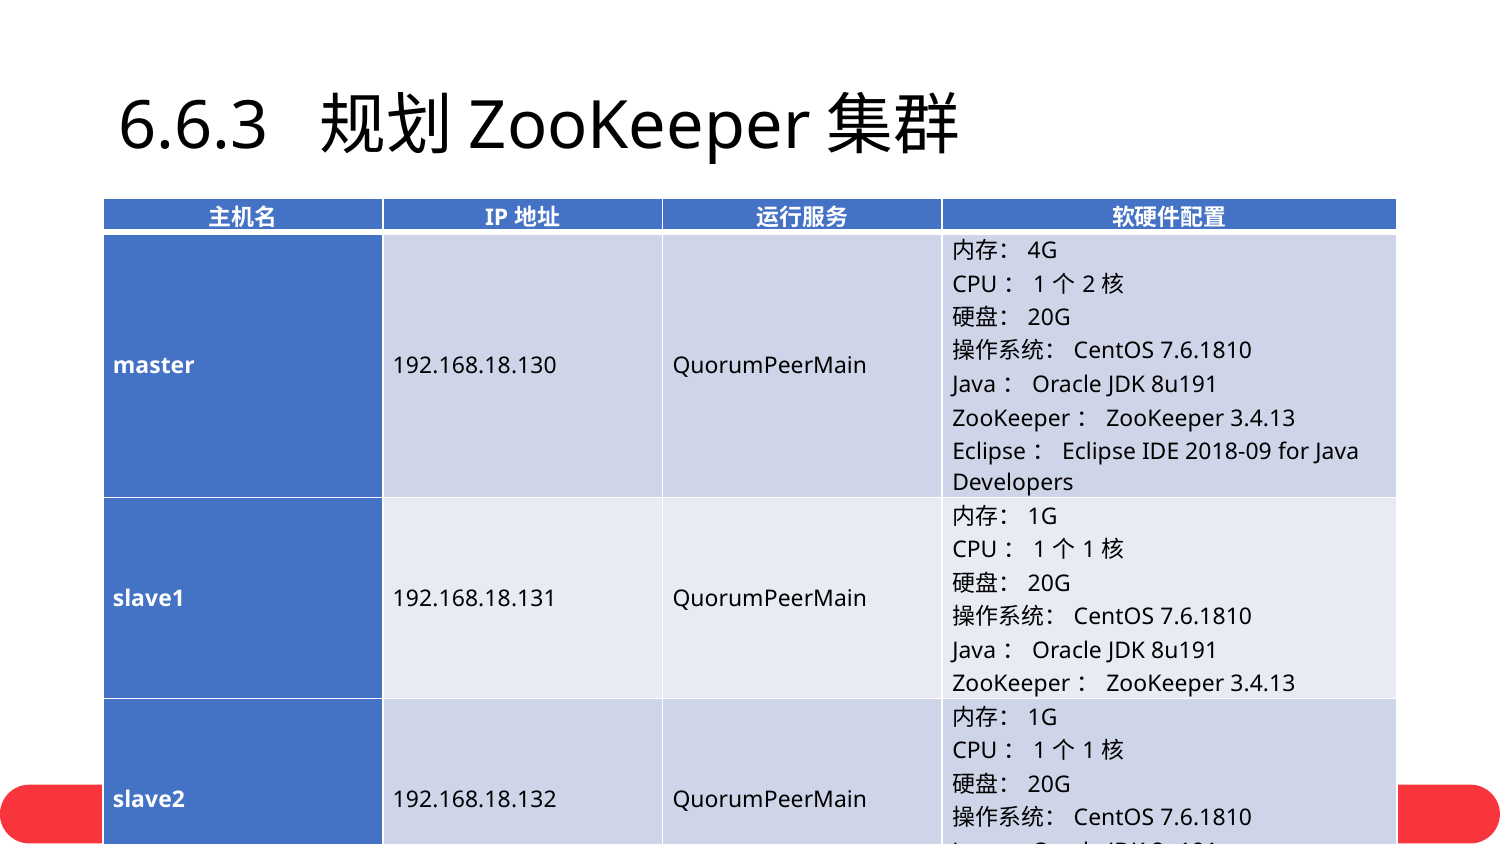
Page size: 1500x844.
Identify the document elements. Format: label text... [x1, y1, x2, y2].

table_cell 192.168.18.130 [384, 235, 662, 497]
table_header 运行服务 [663, 199, 941, 229]
table_cell master [104, 235, 382, 497]
table_cell 内存：1G CPU：1个1核 硬盘：20G 操作系统：CentOS 7.6.1810 Java：Oracle JDK 8u191 ZooKeeper：ZooKeeper 3.4.13 [943, 699, 1396, 844]
table_cell slave1 [104, 498, 382, 698]
table_cell 192.168.18.132 [384, 699, 662, 844]
table_cell QuorumPeerMain [663, 235, 941, 497]
table_cell 内存：1G CPU：1个1核 硬盘：20G 操作系统：CentOS 7.6.1810 Java：Oracle JDK 8u191 ZooKeeper：ZooKeeper 3.4.13 [943, 498, 1396, 698]
table_cell QuorumPeerMain [663, 699, 941, 844]
table_header 主机名 [104, 199, 382, 229]
table_header 软硬件配置 [943, 199, 1396, 229]
table_header IP地址 [384, 199, 662, 229]
table_cell 192.168.18.131 [384, 498, 662, 698]
table_cell 内存：4G CPU：1个2核 硬盘：20G 操作系统：CentOS 7.6.1810 Java：Oracle JDK 8u191 ZooKeeper：ZooKeeper 3.4.13 Eclipse：Eclipse IDE 2018-09 for Java Developers [943, 235, 1396, 497]
table_cell slave2 [104, 699, 382, 844]
table_cell QuorumPeerMain [663, 498, 941, 698]
title 6.6.3 规划ZooKeeper集群 [103, 44, 1397, 197]
